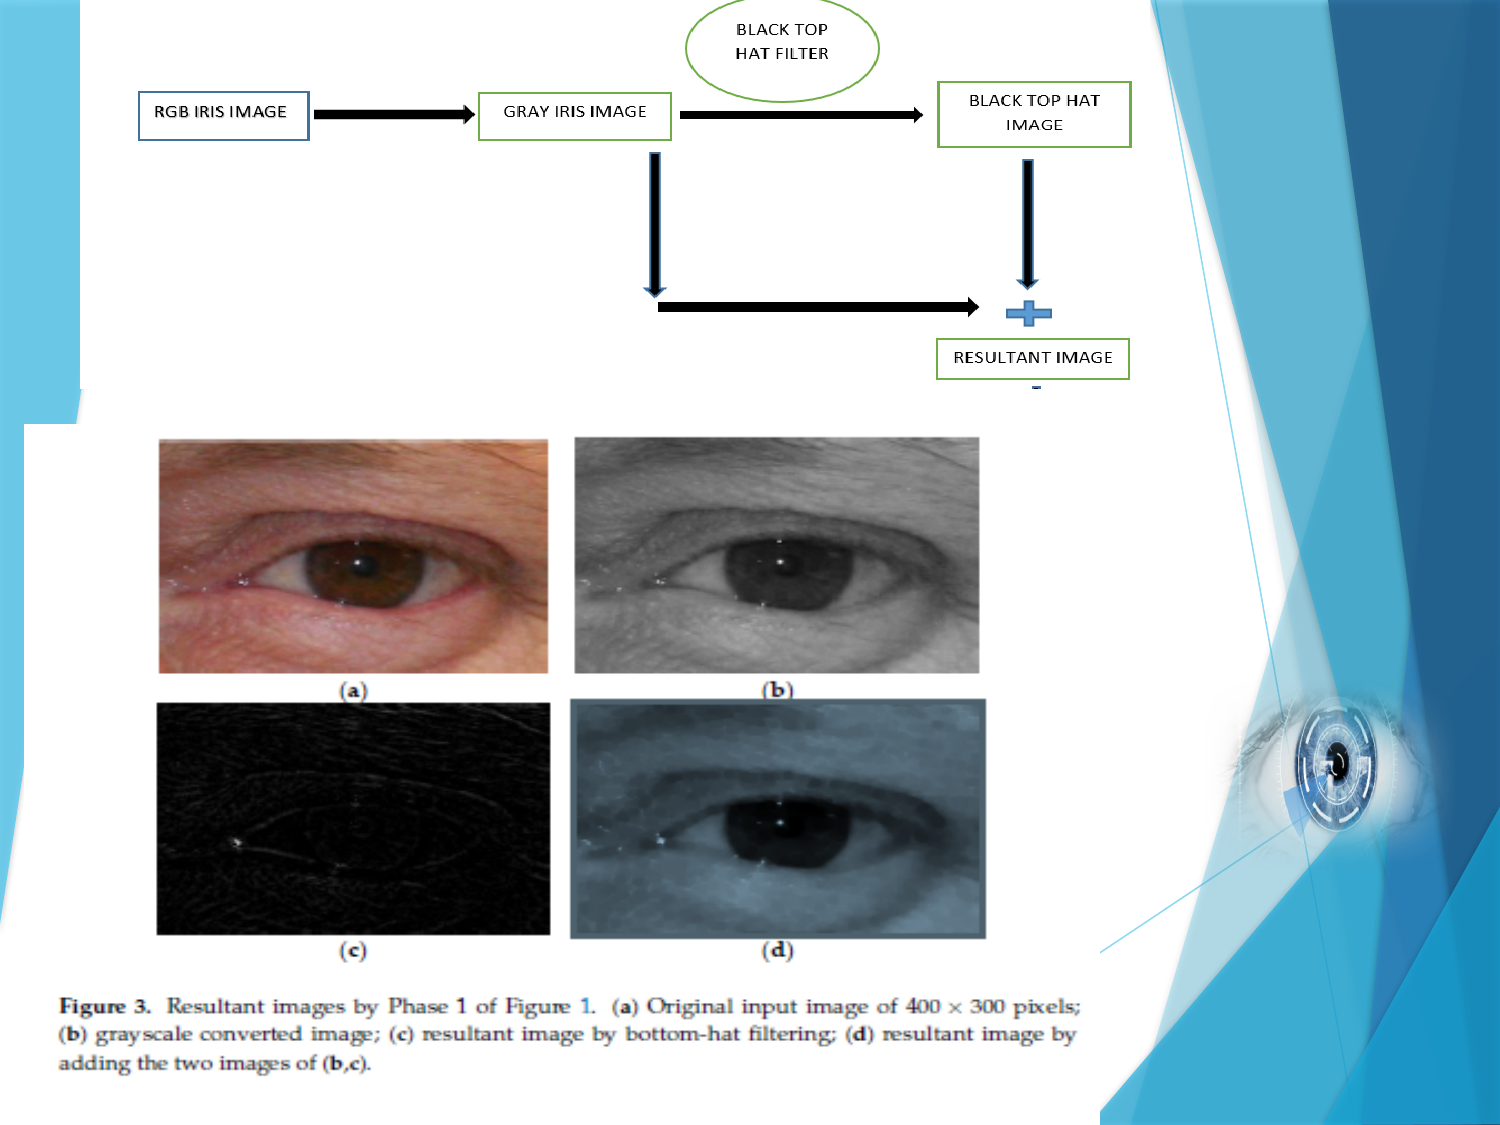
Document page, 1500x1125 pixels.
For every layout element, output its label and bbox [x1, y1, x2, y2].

picture [79, 0, 1151, 390]
picture [1199, 673, 1466, 875]
picture [24, 423, 1101, 1125]
